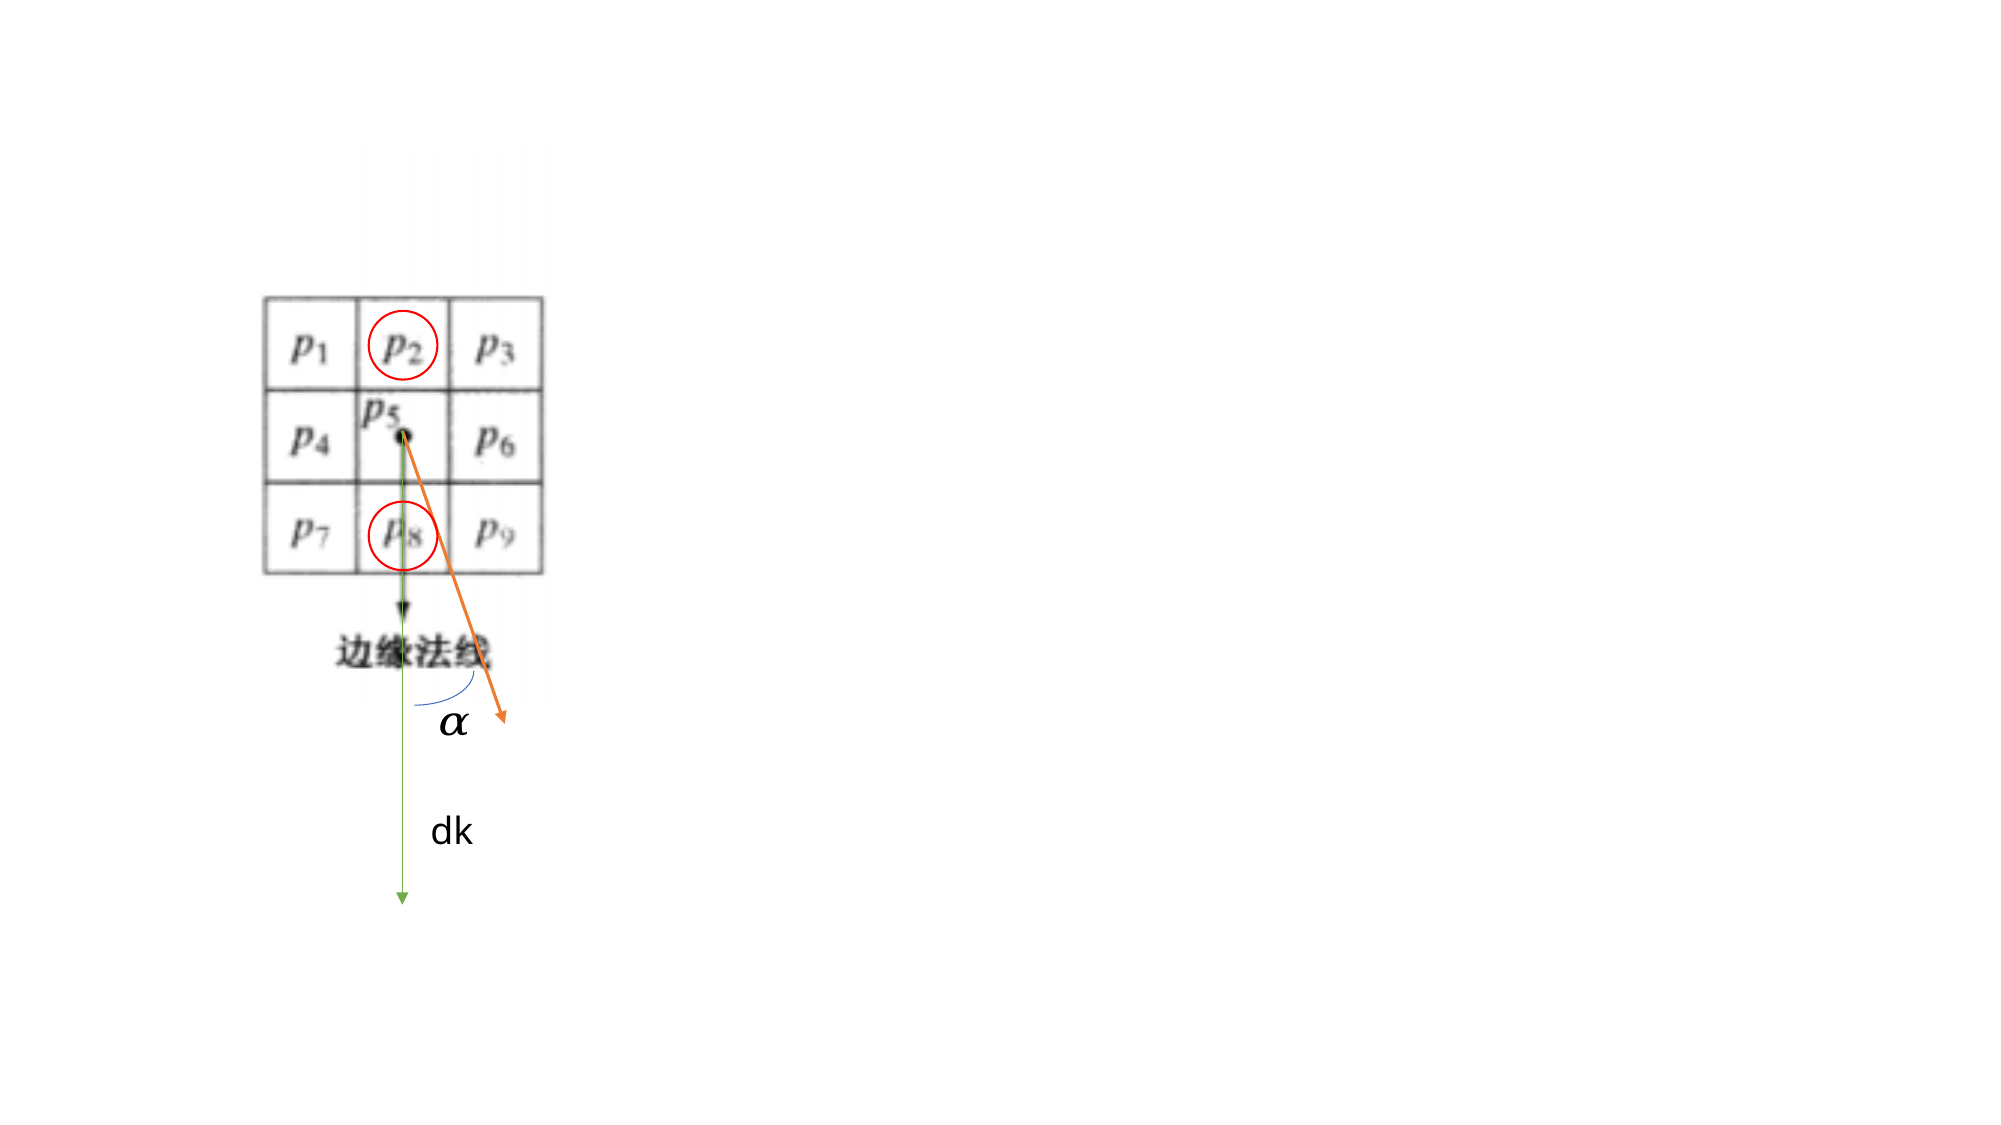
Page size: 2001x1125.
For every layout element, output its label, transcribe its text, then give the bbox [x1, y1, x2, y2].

text_box dk [415, 799, 518, 860]
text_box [403, 430, 505, 724]
picture [249, 147, 553, 708]
